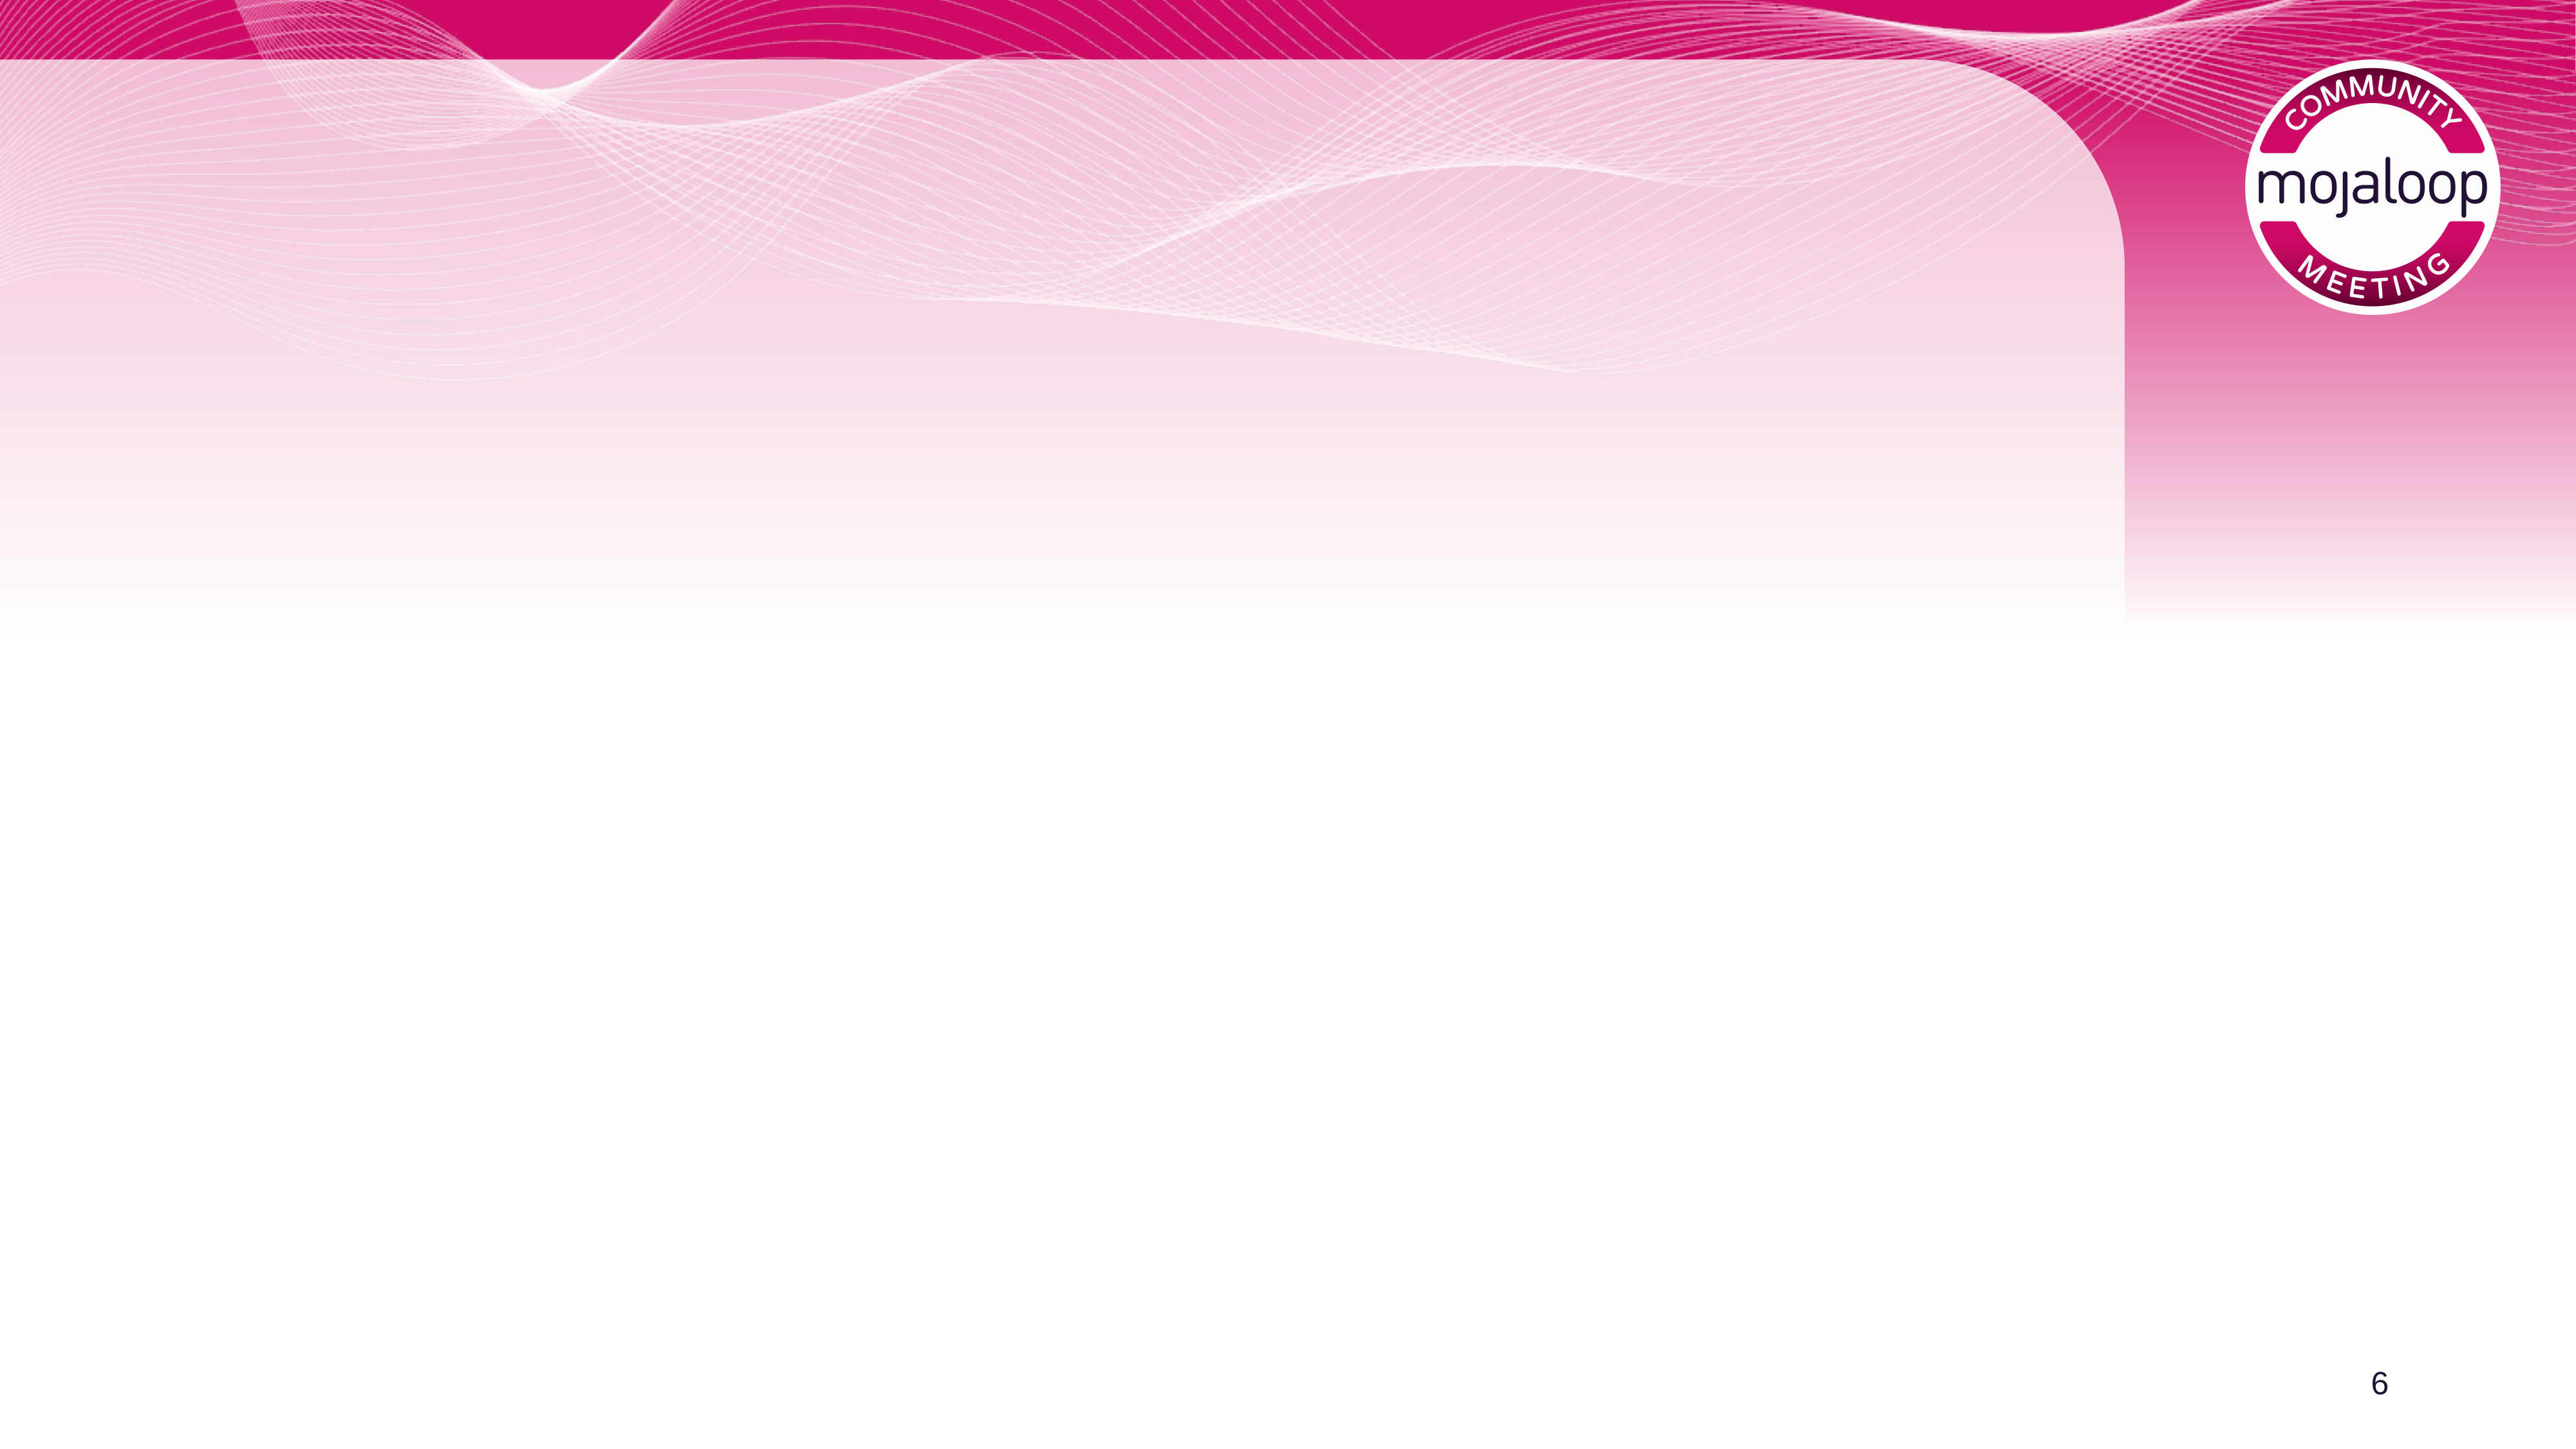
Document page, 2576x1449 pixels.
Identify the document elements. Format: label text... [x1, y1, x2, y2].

slide_number ‹#› [1819, 1343, 2399, 1421]
picture [0, 0, 2576, 1220]
